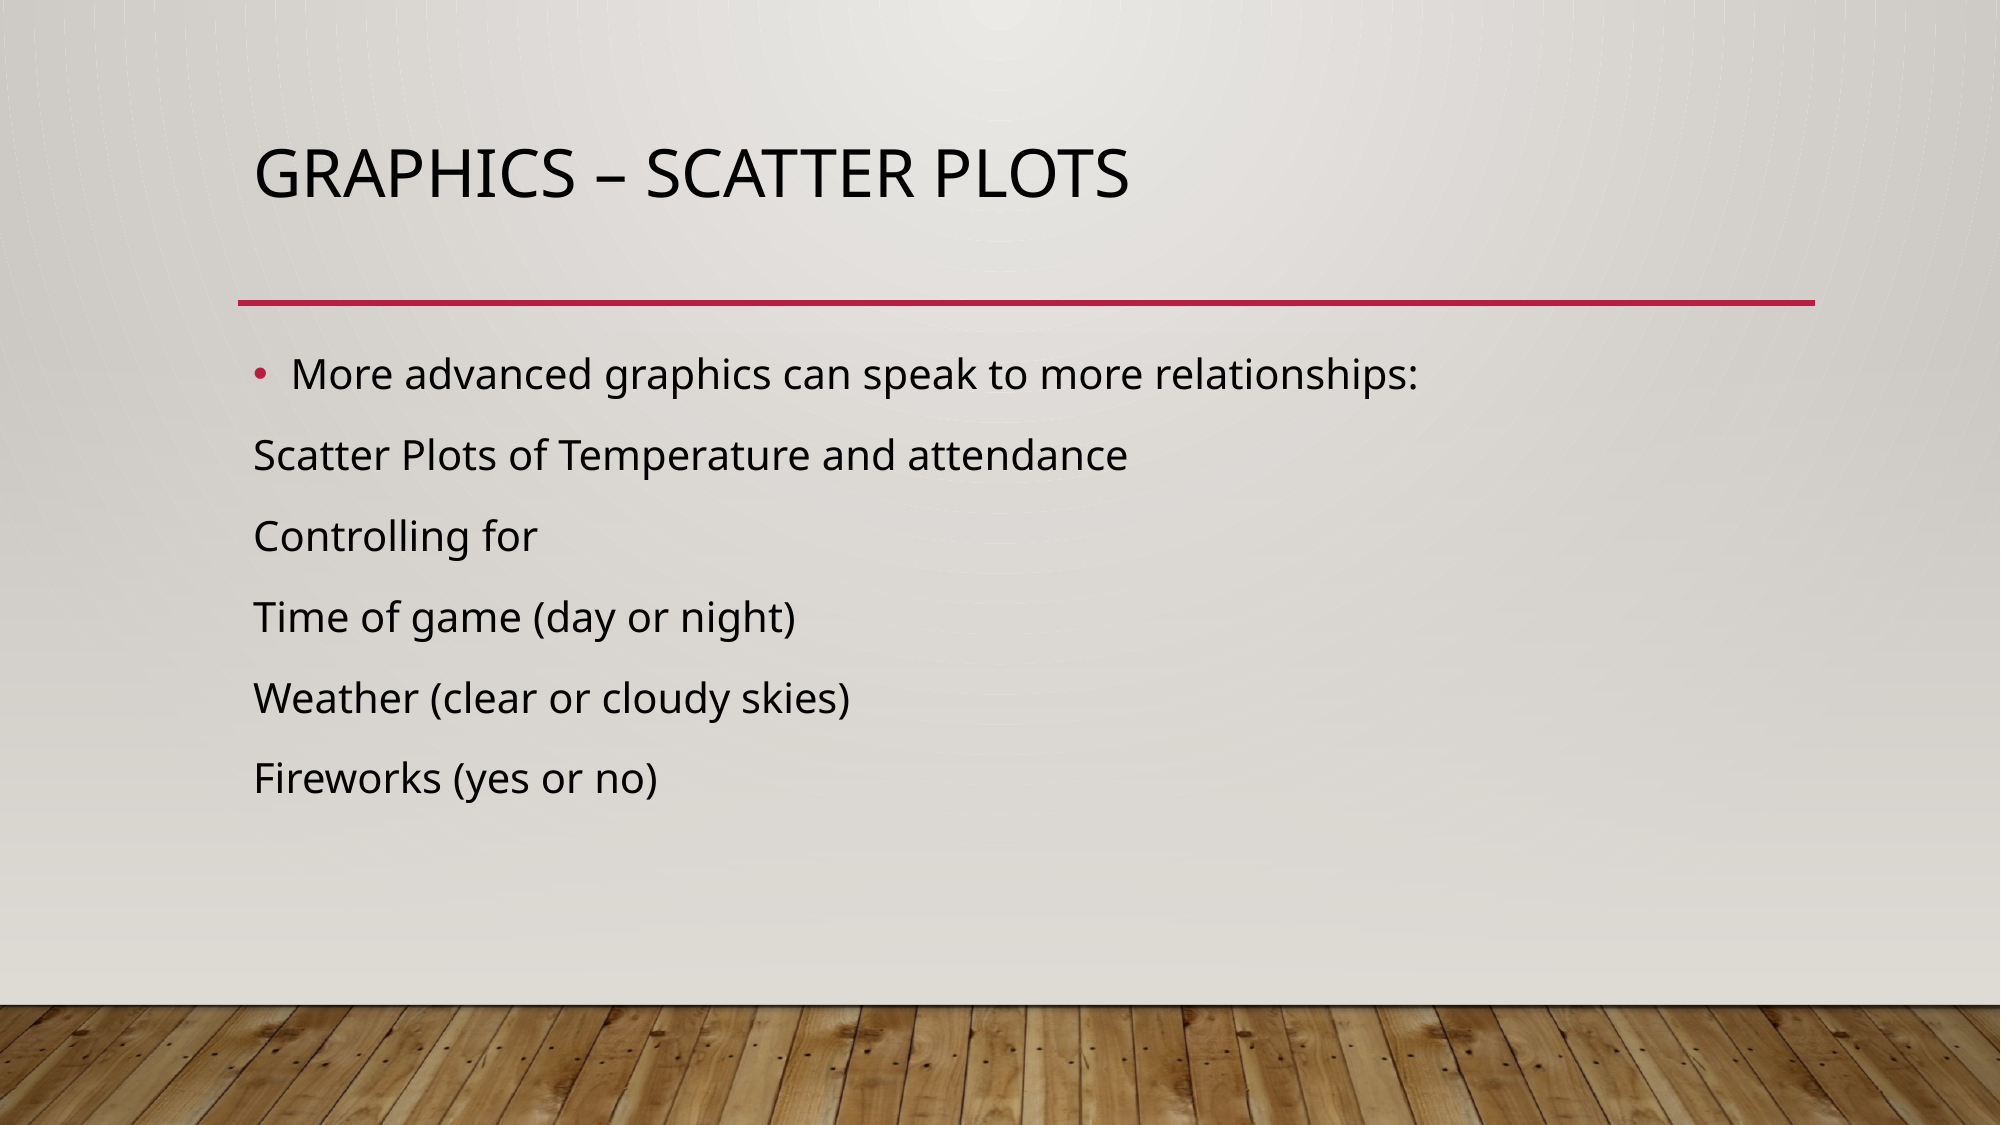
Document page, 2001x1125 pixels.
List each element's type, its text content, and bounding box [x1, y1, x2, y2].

list More advanced graphics can speak to more relationships: Scatter Plots of Temperature and attendance Controlling for Time of game (day or night) Weather (clear or cloudy skies) Fireworks (yes or no) [238, 330, 1814, 897]
title Graphics – Scatter Plots [238, 131, 1814, 305]
picture [0, 1005, 2000, 1125]
